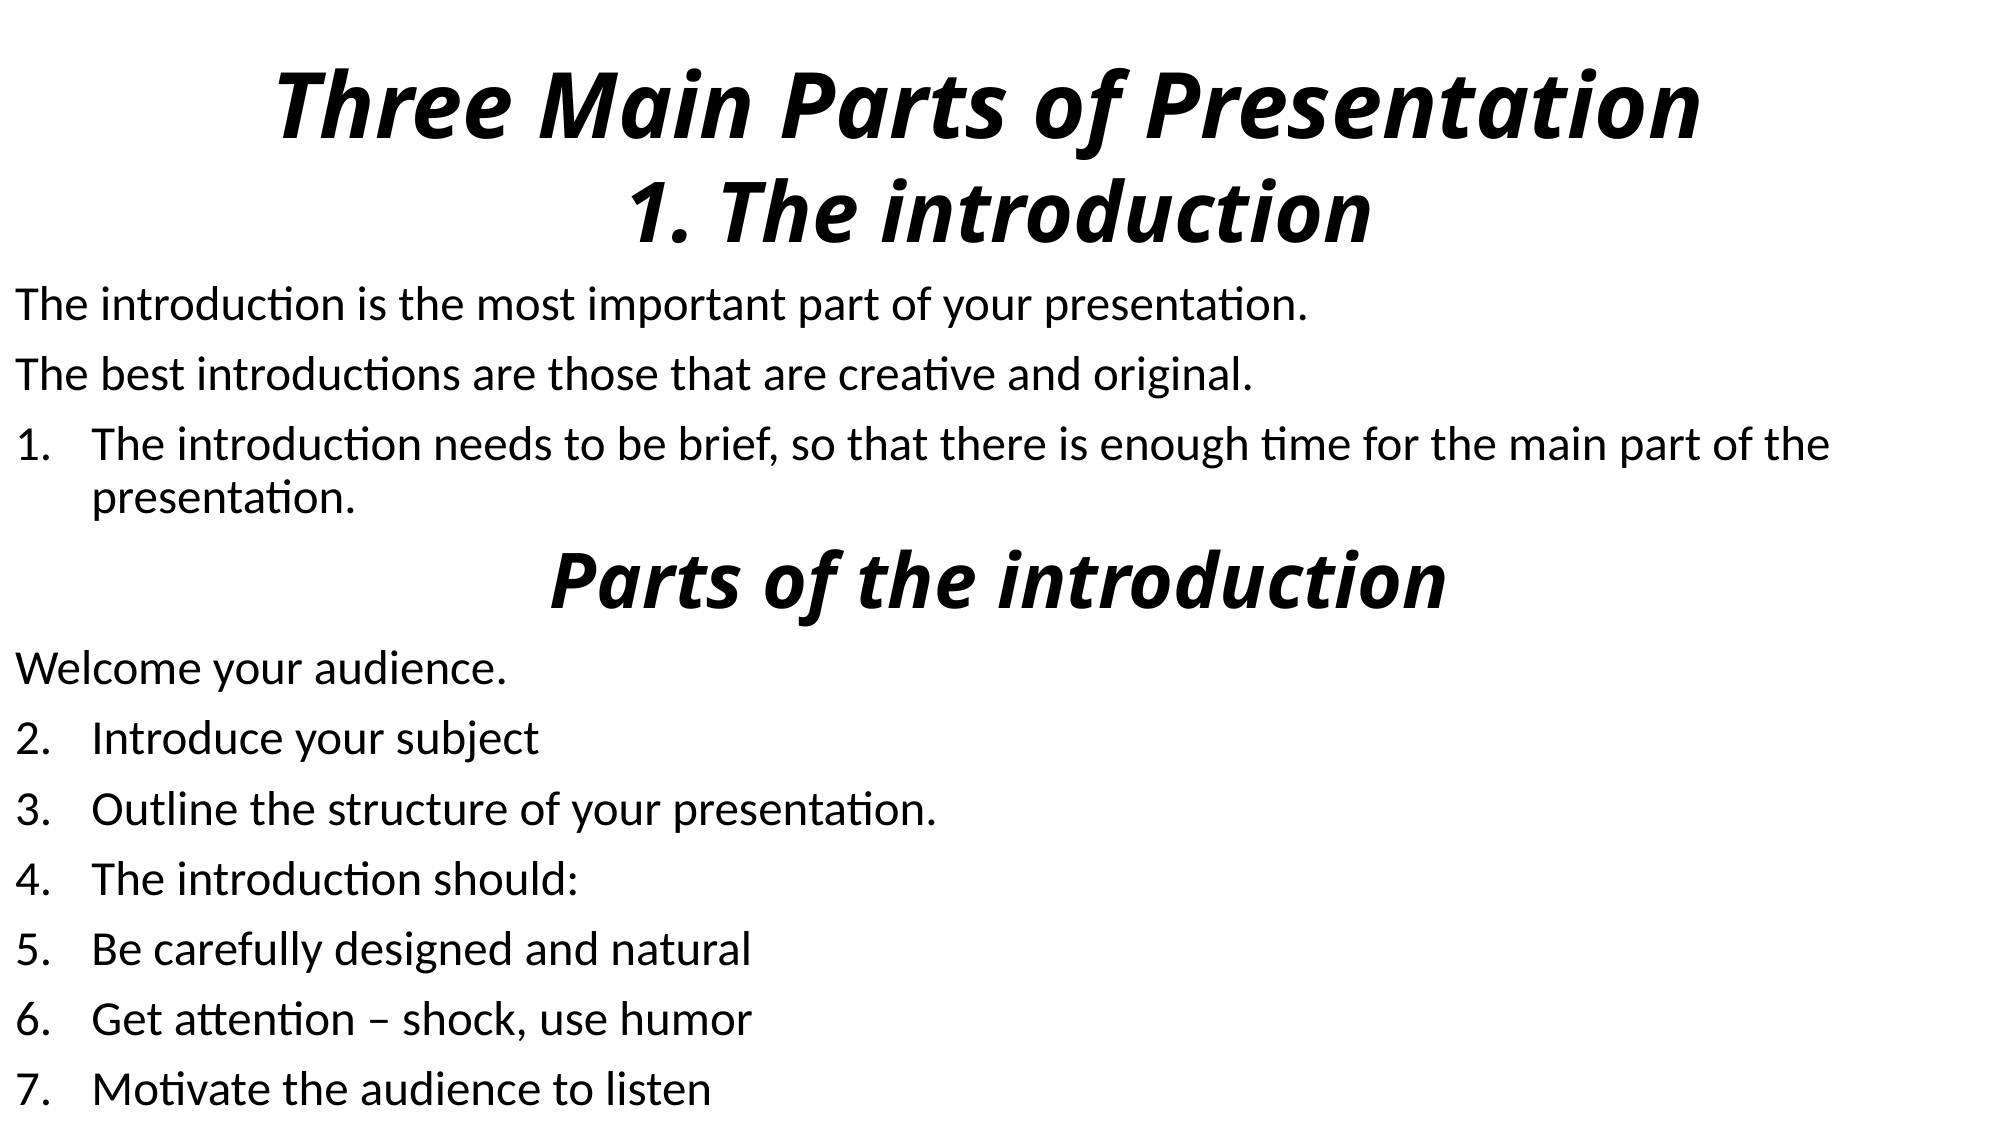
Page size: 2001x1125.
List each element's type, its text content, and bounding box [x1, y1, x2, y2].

title Three Main Parts of Presentation [137, 0, 1863, 162]
list 1. The introduction The introduction is the most important part of your presentation. The best introductions are those that are creative and original. The introduction needs to be brief, so that there is enough time for the main part of the presentation. Parts of the introduction Welcome your audience. Introduce your subject Outline the structure of your presentation. The introduction should: Be carefully designed and natural Get attention – shock, use humor Motivate the audience to listen [0, 162, 2000, 1125]
